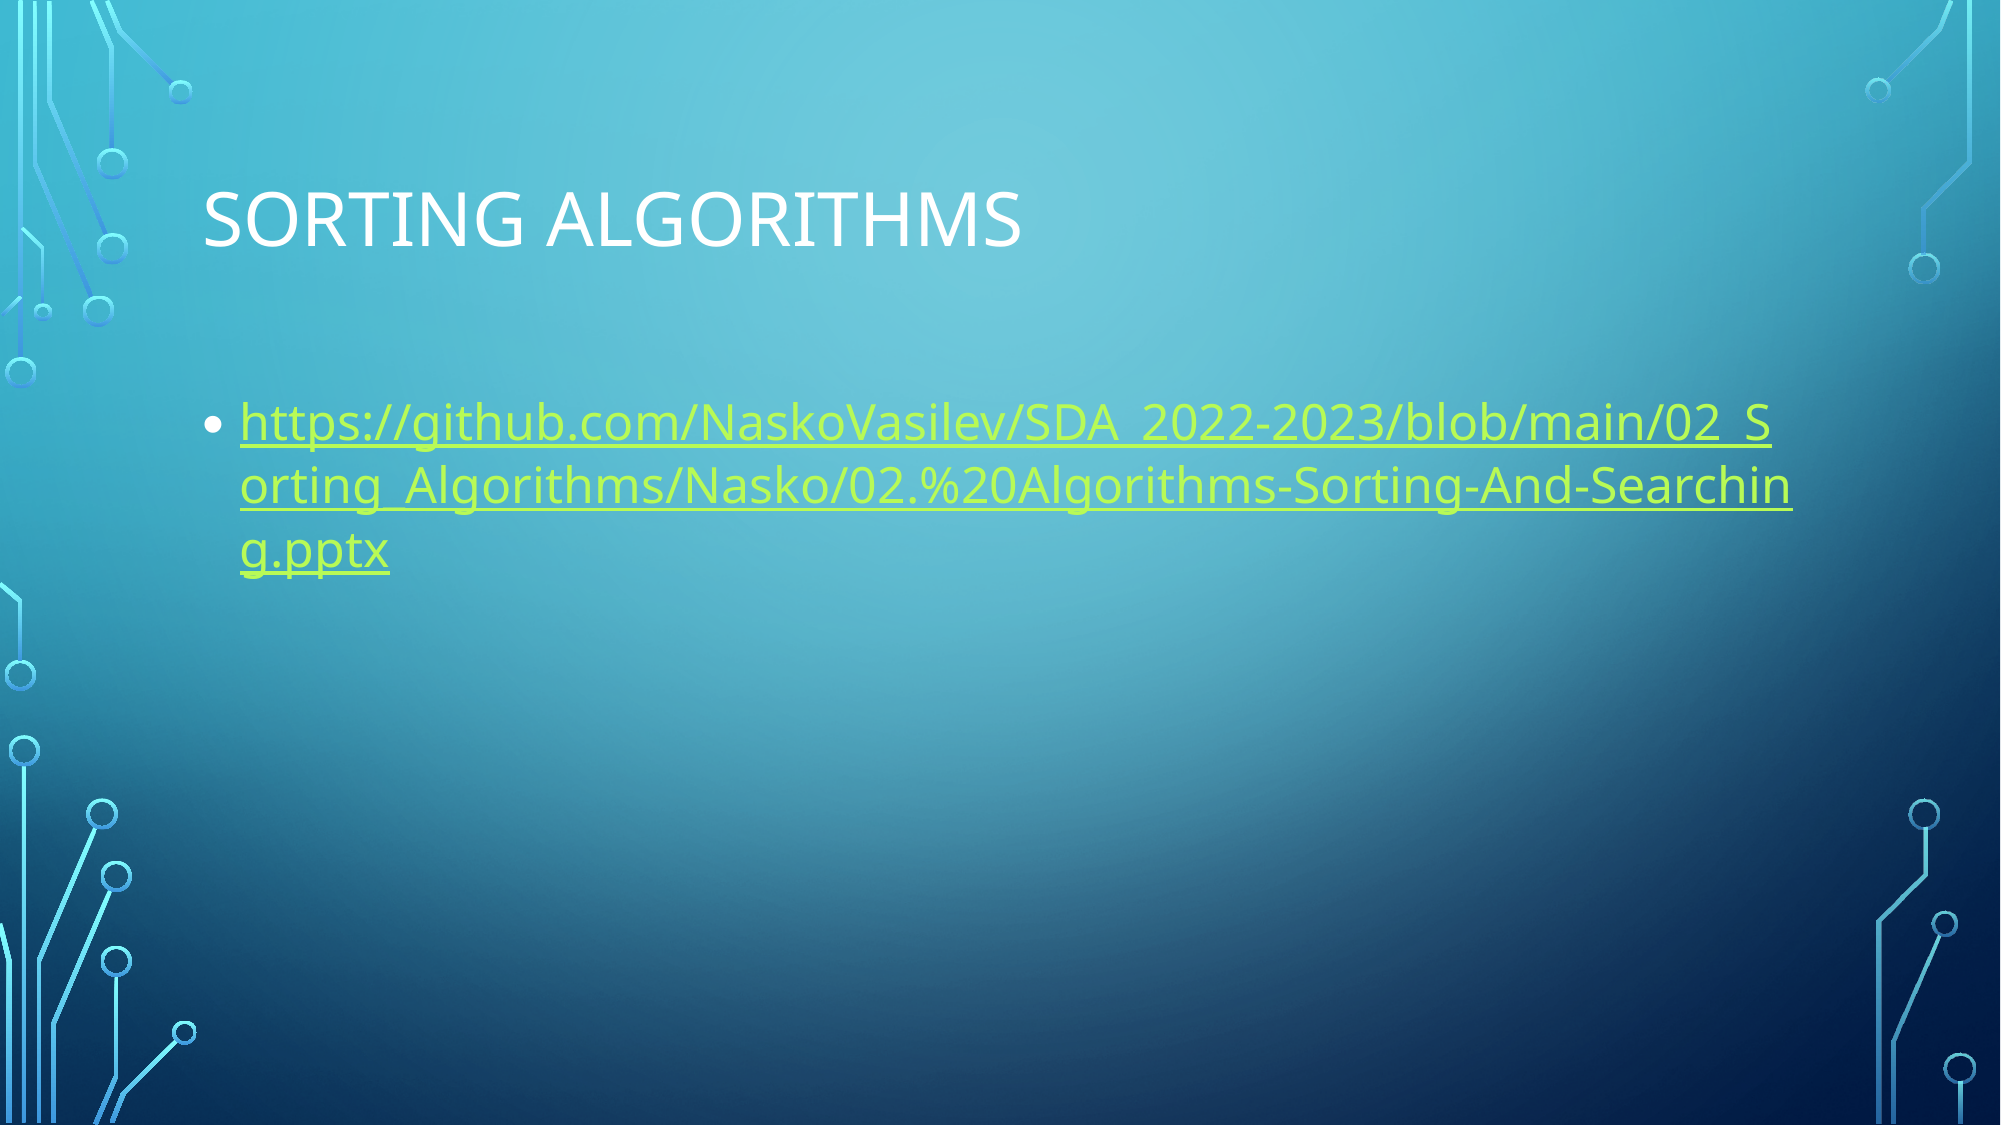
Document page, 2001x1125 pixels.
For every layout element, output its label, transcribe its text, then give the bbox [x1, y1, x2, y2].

list https://github.com/NaskoVasilev/SDA_2022-2023/blob/main/02_Sorting_Algorithms/Nasko/02.%20Algorithms-Sorting-And-Searching.pptx [187, 369, 1813, 950]
title Sorting algorithms [187, 101, 1813, 344]
